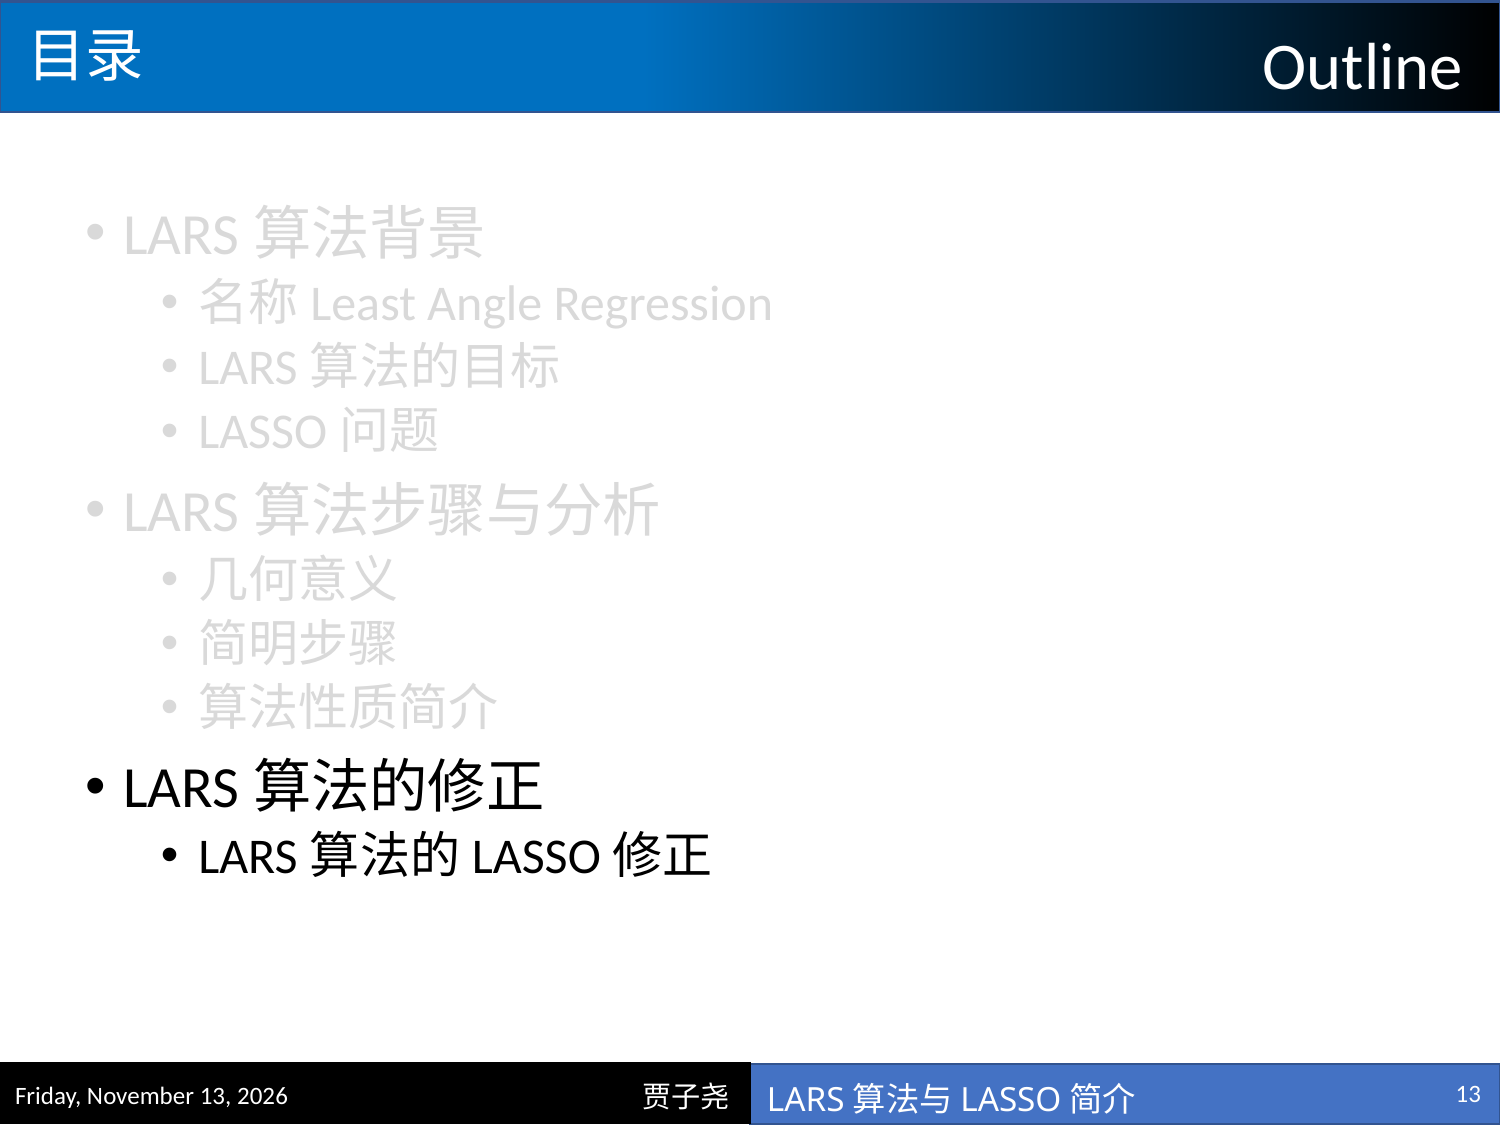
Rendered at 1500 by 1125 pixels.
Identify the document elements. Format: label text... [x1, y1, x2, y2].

text_box Outline [1247, 15, 1491, 111]
slide_number 13 [1158, 1062, 1496, 1123]
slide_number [0, 1065, 338, 1125]
list LARS算法背景 名称Least Angle Regression LARS算法的目标 LASSO问题 LARS算法步骤与分析 几何意义 简明步骤 算法性质简介 LARS算法的修正 LARS算法的LASSO修正 [70, 196, 1365, 984]
text_box 目录 [12, 10, 256, 96]
